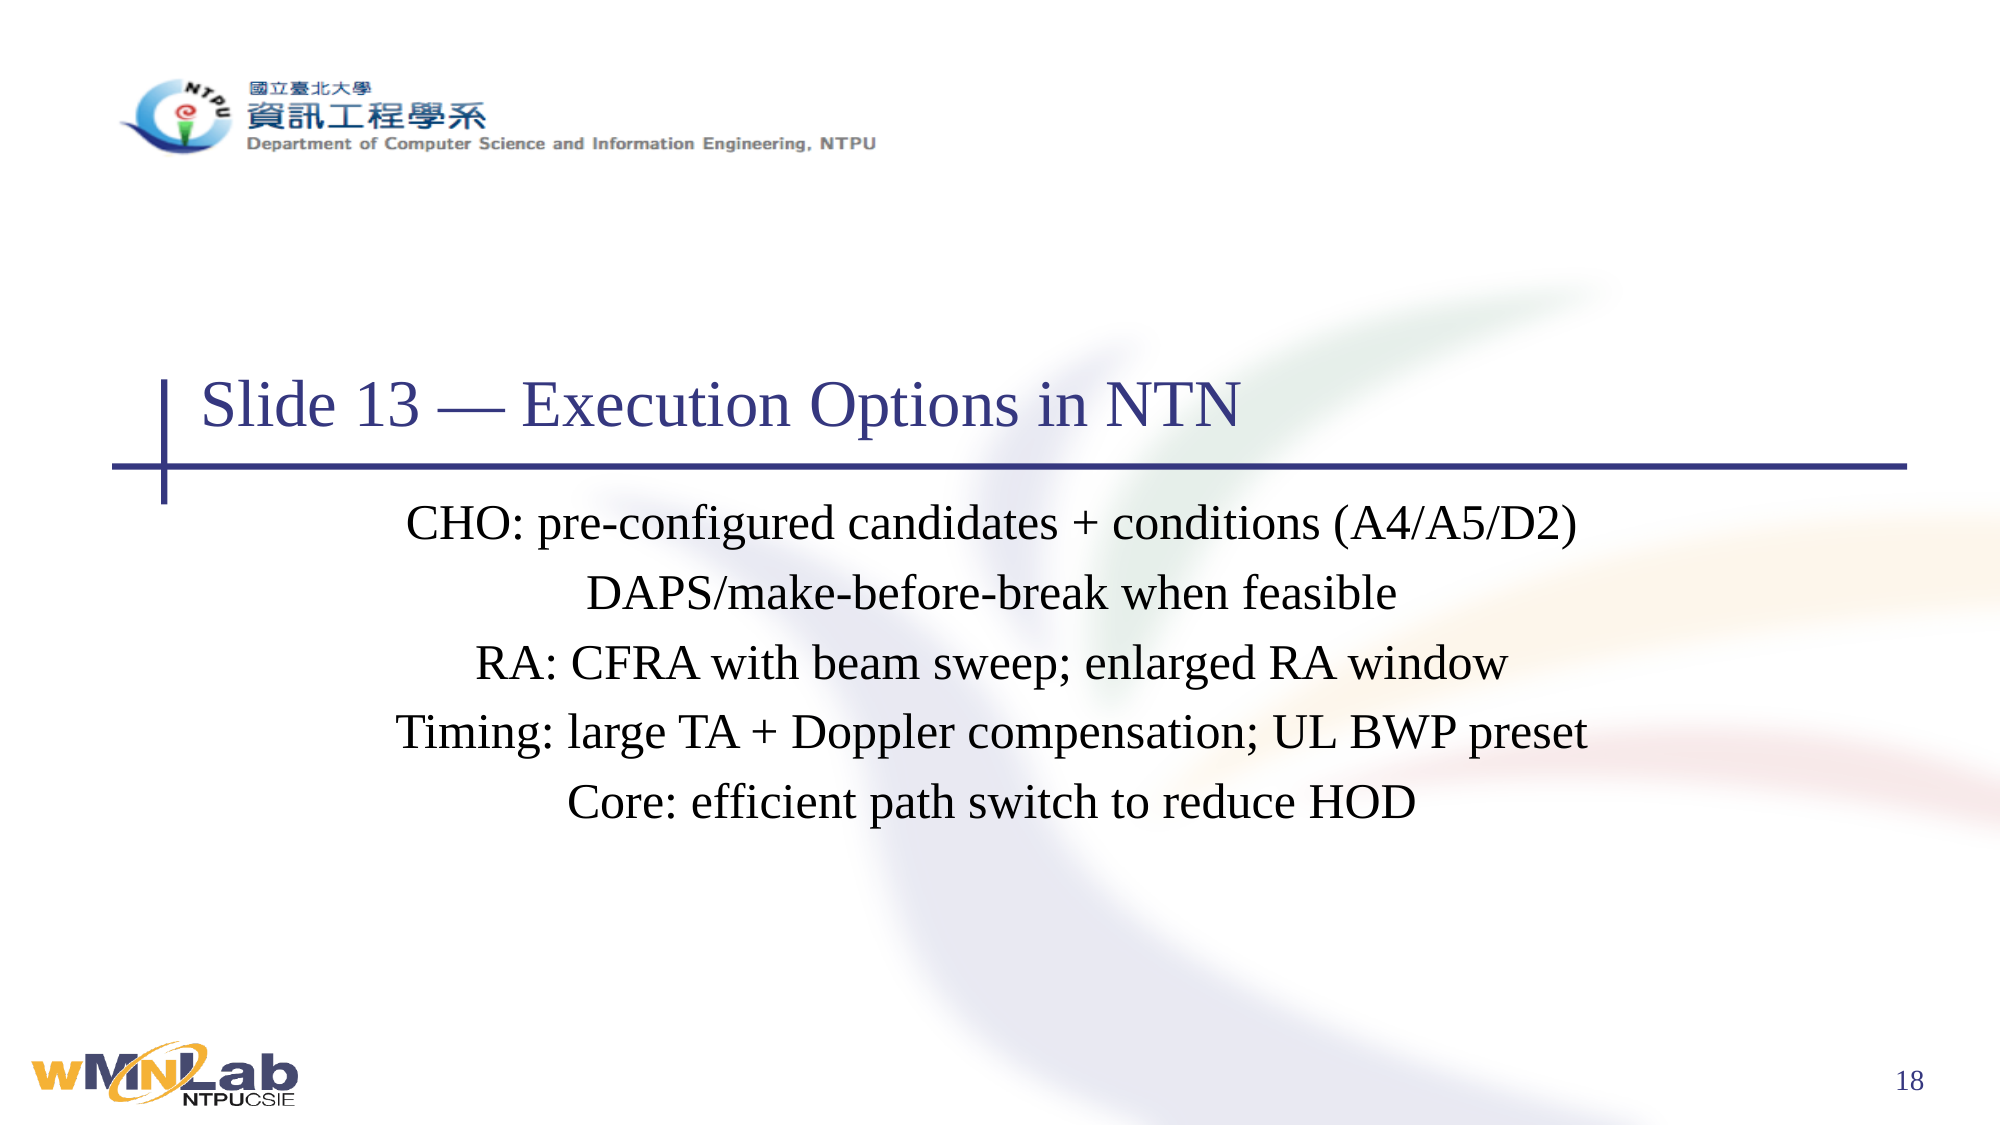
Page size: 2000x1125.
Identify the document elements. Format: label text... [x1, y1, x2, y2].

picture [0, 0, 2000, 1125]
subtitle CHO: pre-configured candidates + conditions (A4/A5/D2) DAPS/make-before-break when feasible RA: CFRA with beam sweep; enlarged RA window Timing: large TA + Doppler compensation; UL BWP preset Core: efficient path switch to reduce HOD [292, 481, 1692, 718]
title Slide 13 — Execution Options in NTN [185, 259, 1886, 447]
